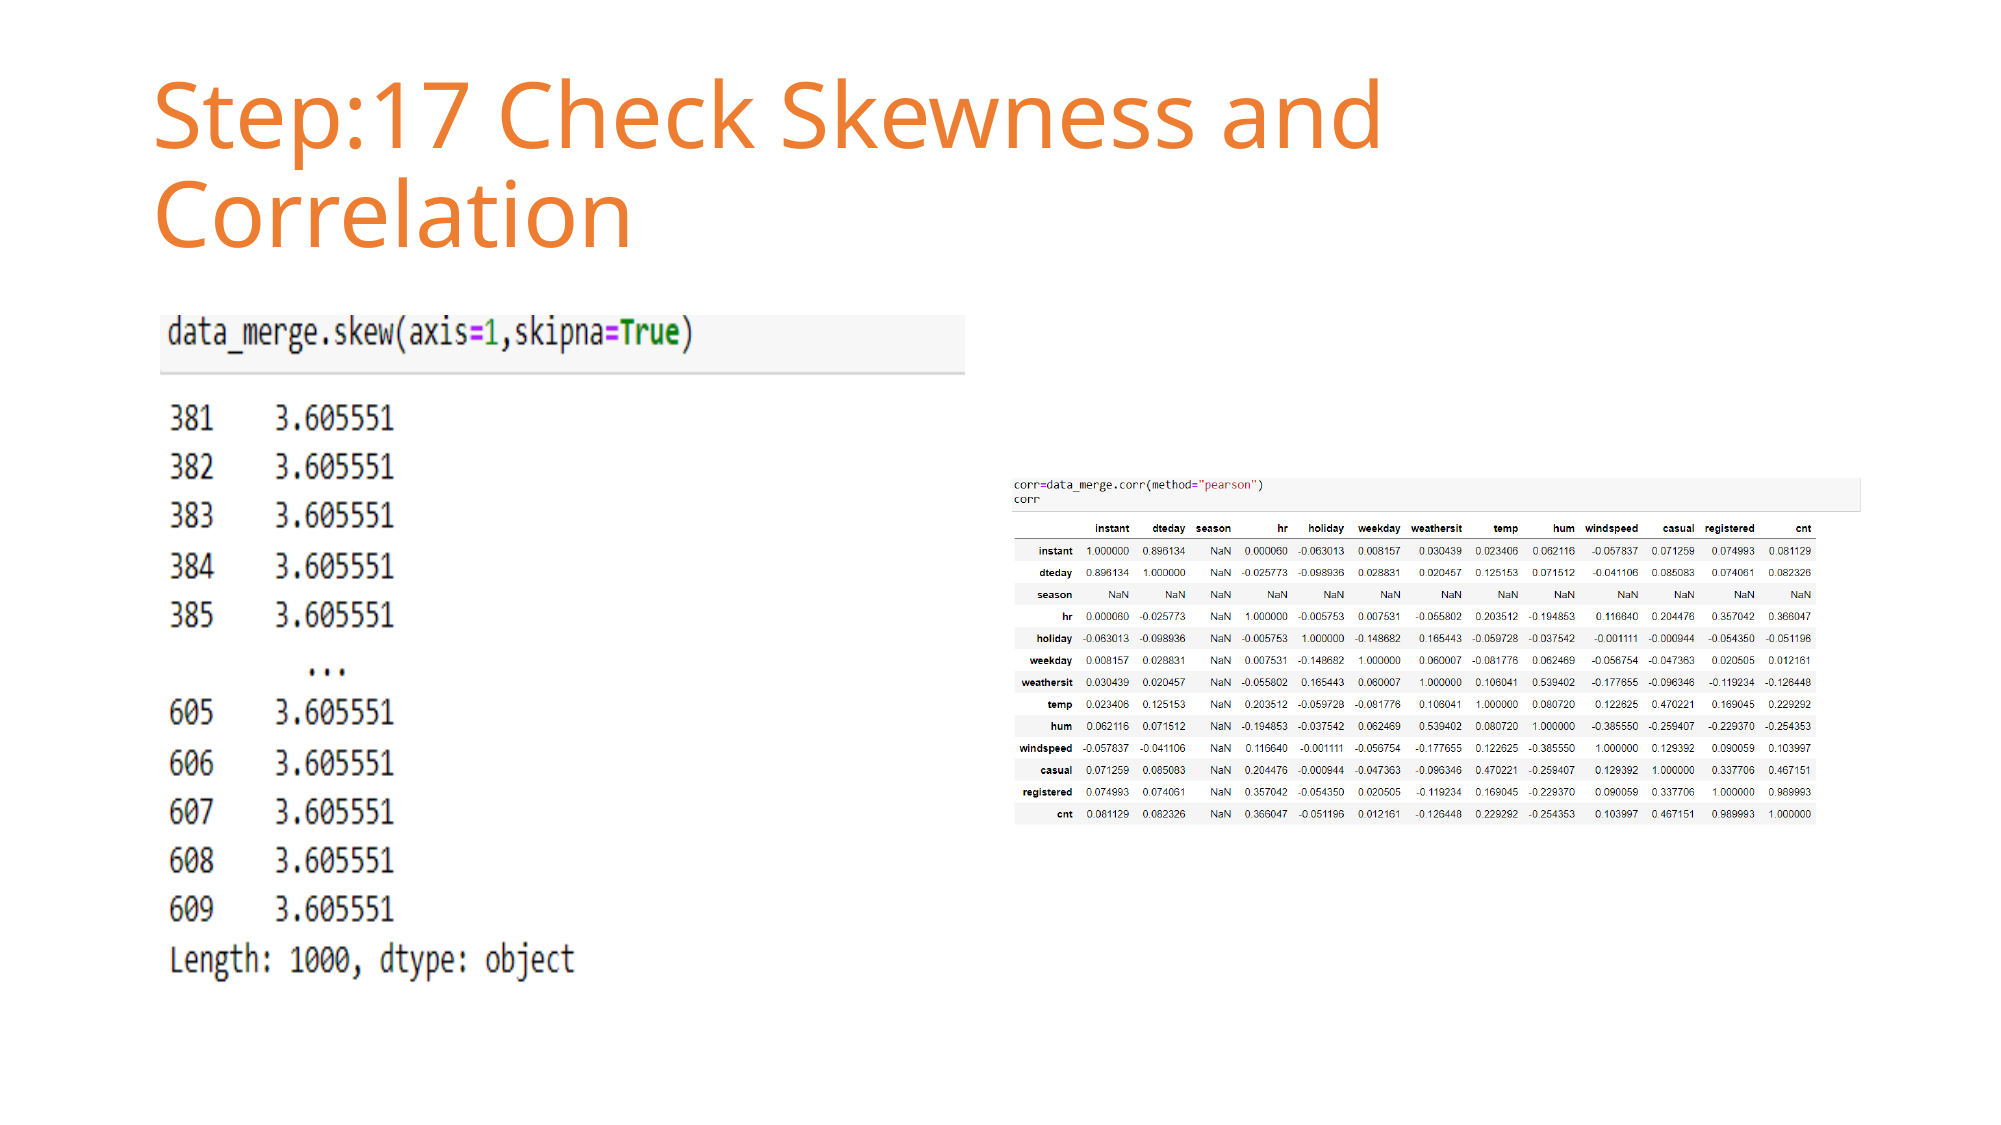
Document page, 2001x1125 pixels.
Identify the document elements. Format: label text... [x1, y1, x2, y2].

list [1012, 478, 1863, 835]
title Step:17 Check Skewness and Correlation [137, 59, 1863, 278]
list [160, 315, 964, 996]
